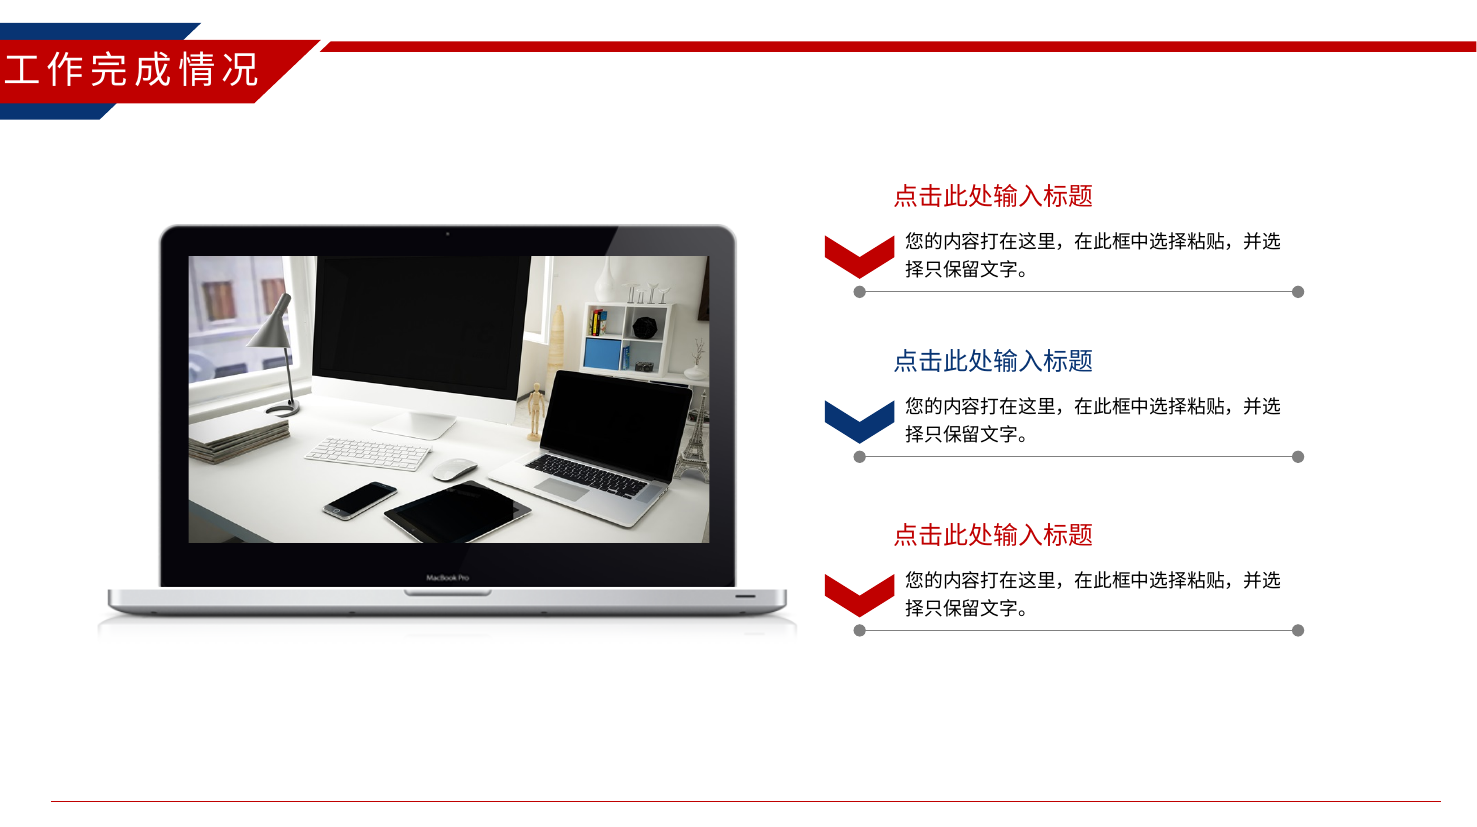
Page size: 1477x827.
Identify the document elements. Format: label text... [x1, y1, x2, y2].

text_box 点击此处输入标题 [882, 513, 1105, 555]
text_box 点击此处输入标题 [882, 175, 1105, 216]
text_box 您的内容打在这里，在此框中选择粘贴，并选择只保留文字。 [894, 383, 1294, 451]
text_box [0, 99, 261, 105]
text_box 您的内容打在这里，在此框中选择粘贴，并选择只保留文字。 [894, 557, 1294, 625]
text_box 您的内容打在这里，在此框中选择粘贴，并选择只保留文字。 [894, 218, 1294, 286]
text_box 点击此处输入标题 [882, 340, 1105, 381]
text_box [823, 572, 894, 619]
text_box 工作完成情况 [0, 38, 414, 99]
text_box [414, 40, 1477, 54]
text_box [0, 21, 204, 38]
text_box [823, 398, 894, 446]
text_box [78, 199, 817, 644]
text_box [0, 105, 117, 121]
text_box [823, 233, 894, 281]
